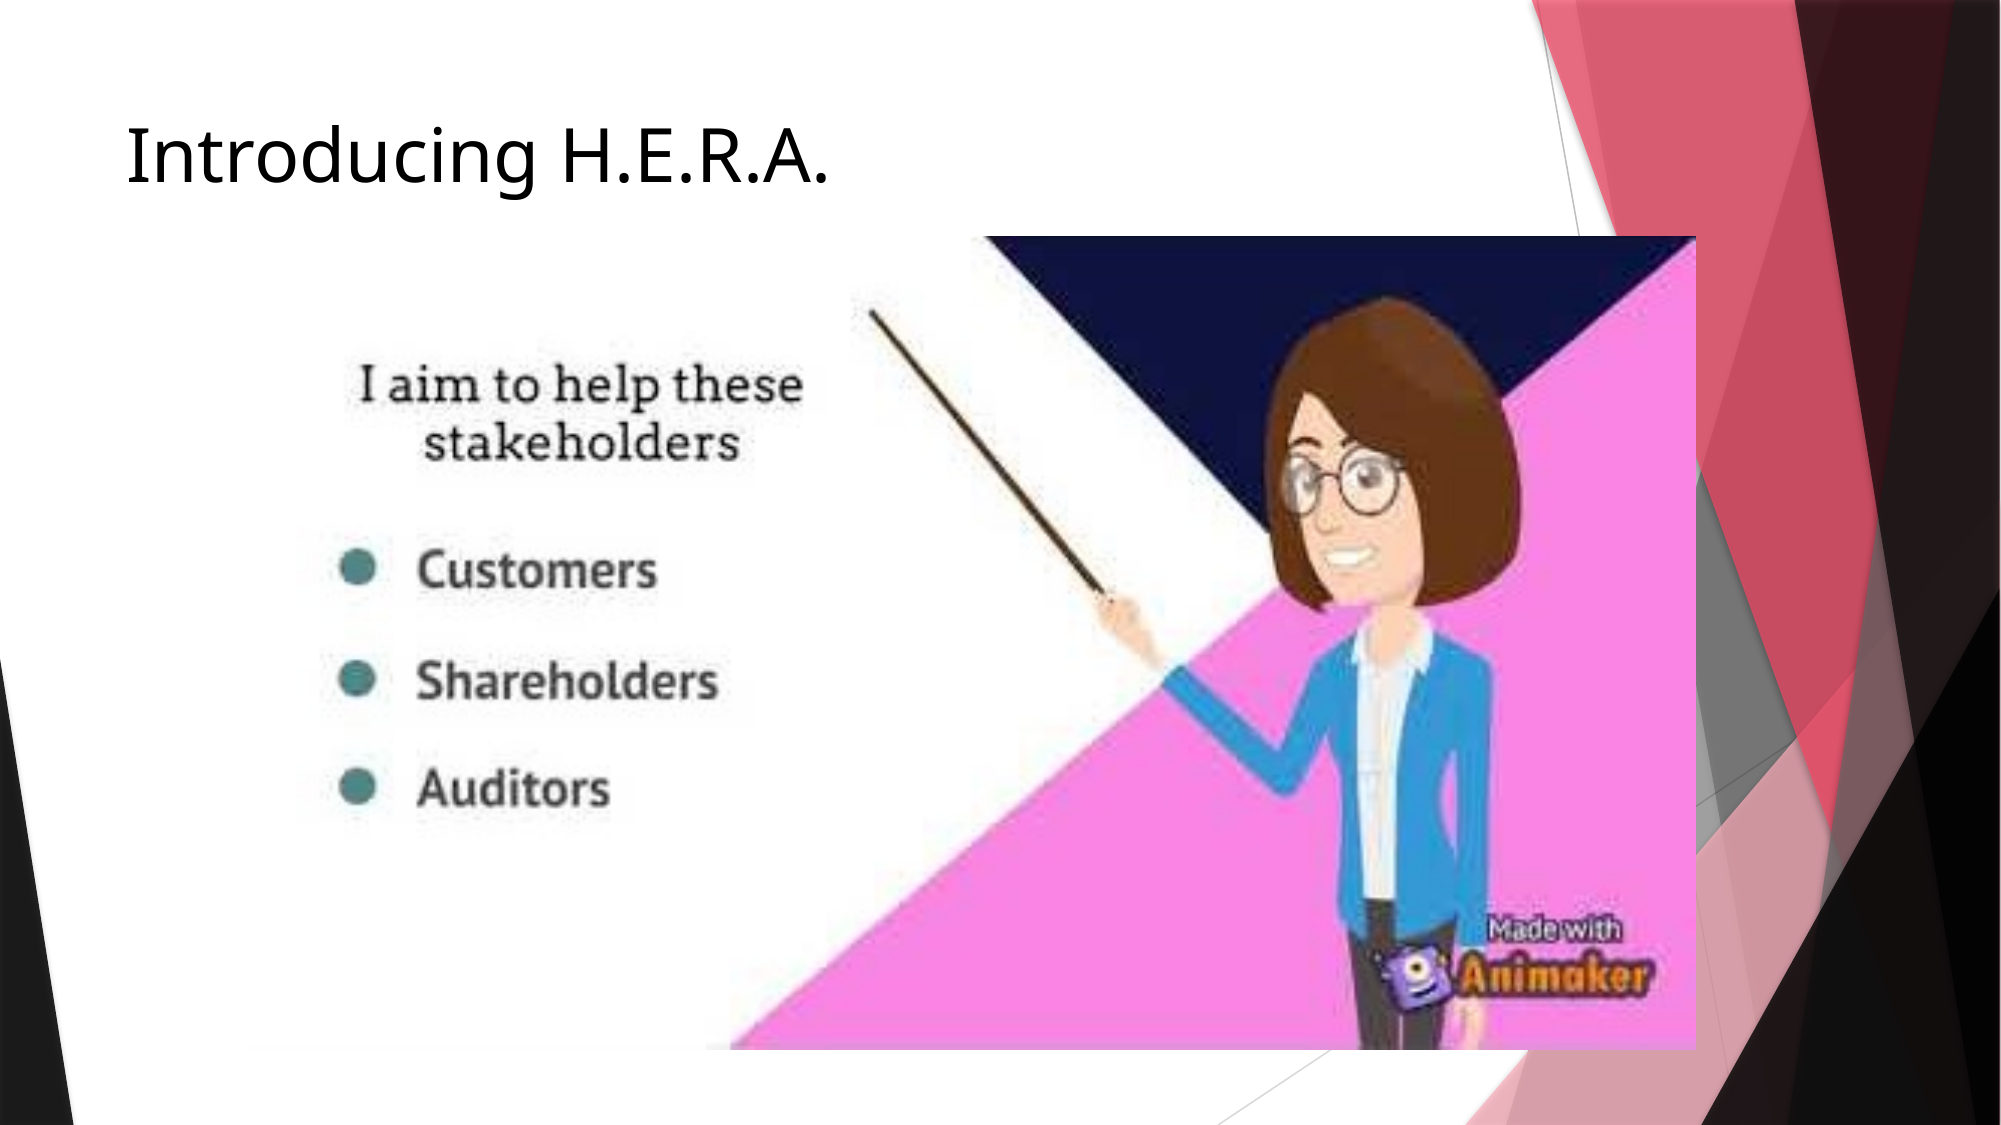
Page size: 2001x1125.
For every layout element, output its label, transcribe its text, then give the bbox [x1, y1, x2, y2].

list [247, 234, 1697, 1051]
title Introducing H.E.R.A. [111, 99, 1522, 317]
